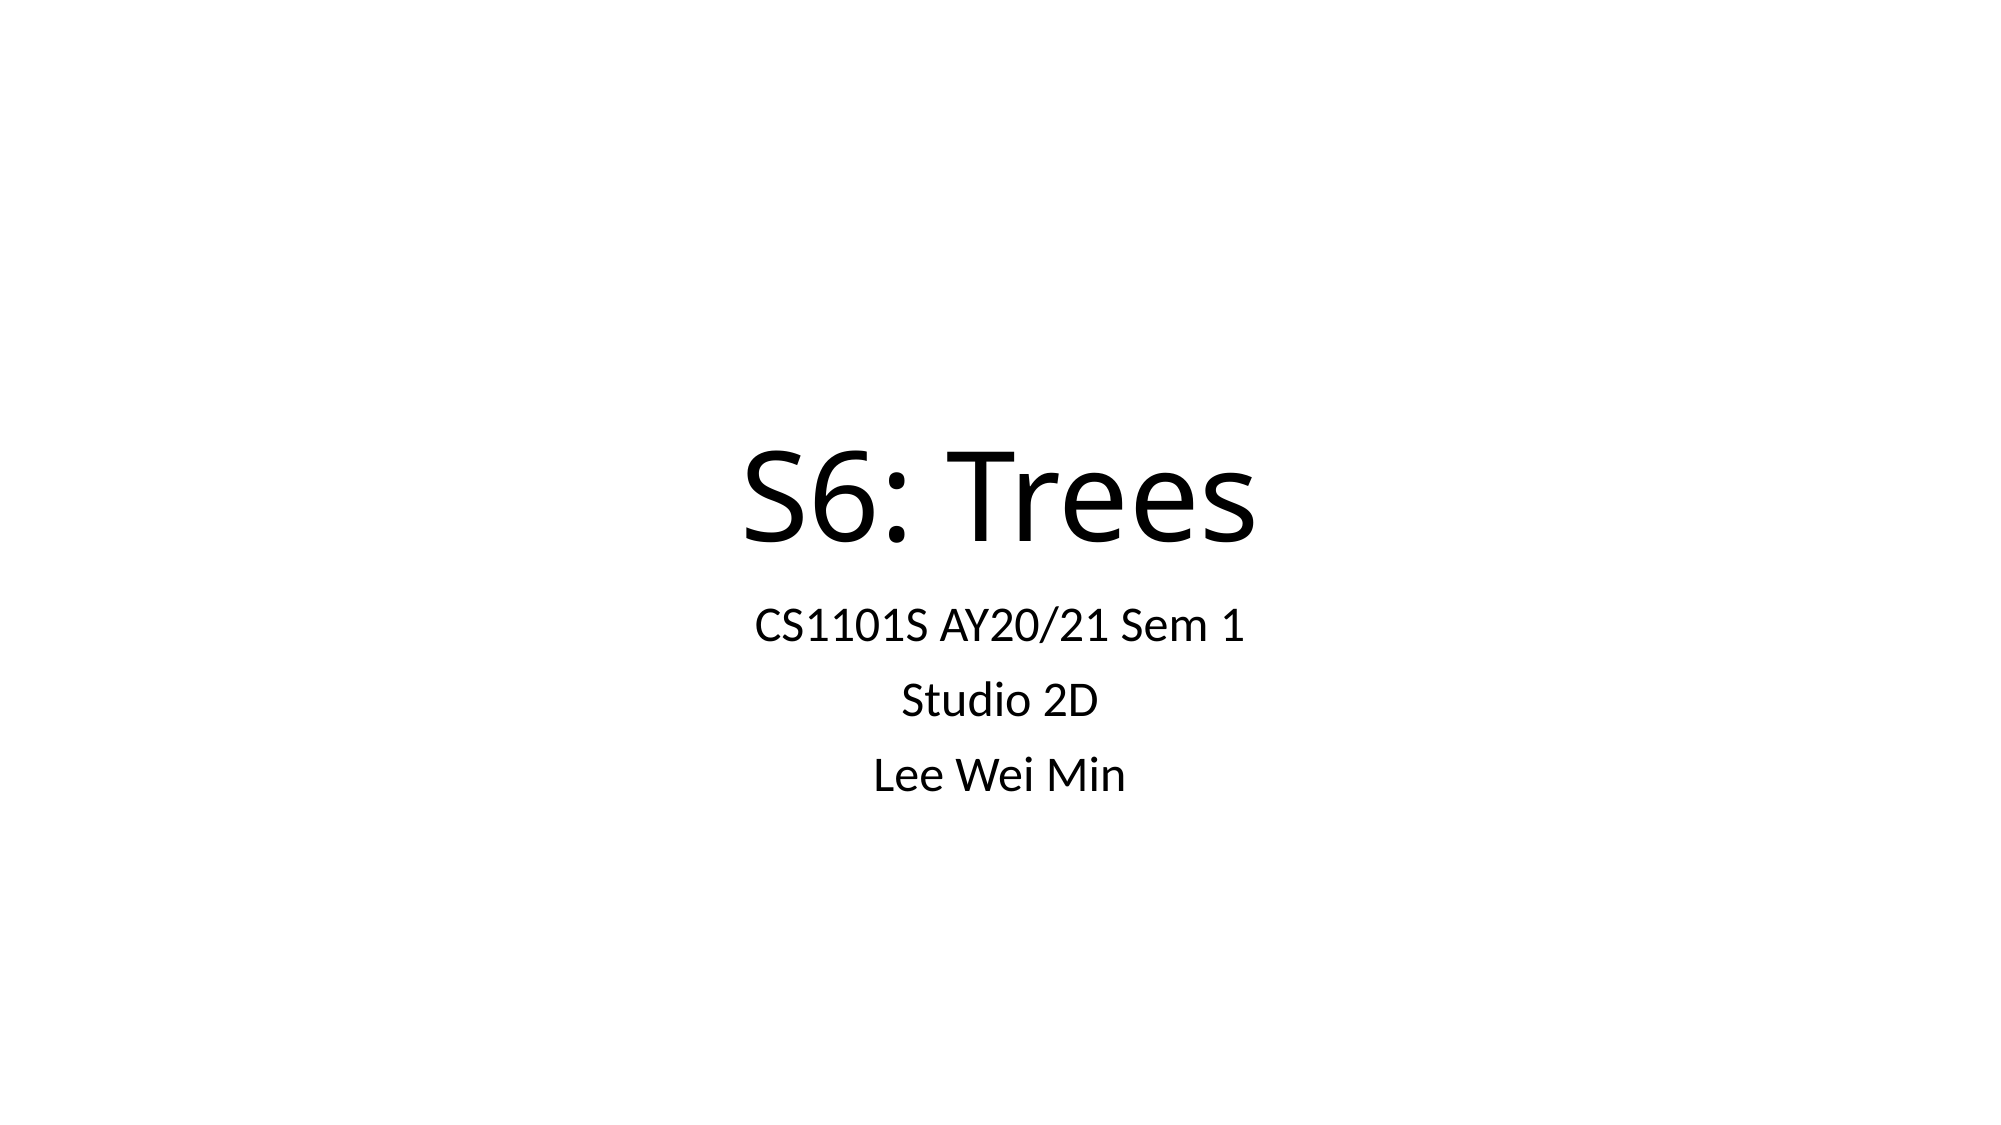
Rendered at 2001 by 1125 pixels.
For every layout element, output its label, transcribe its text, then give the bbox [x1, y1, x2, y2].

subtitle CS1101S AY20/21 Sem 1 Studio 2D Lee Wei Min [249, 590, 1750, 863]
title S6: Trees [249, 184, 1750, 576]
